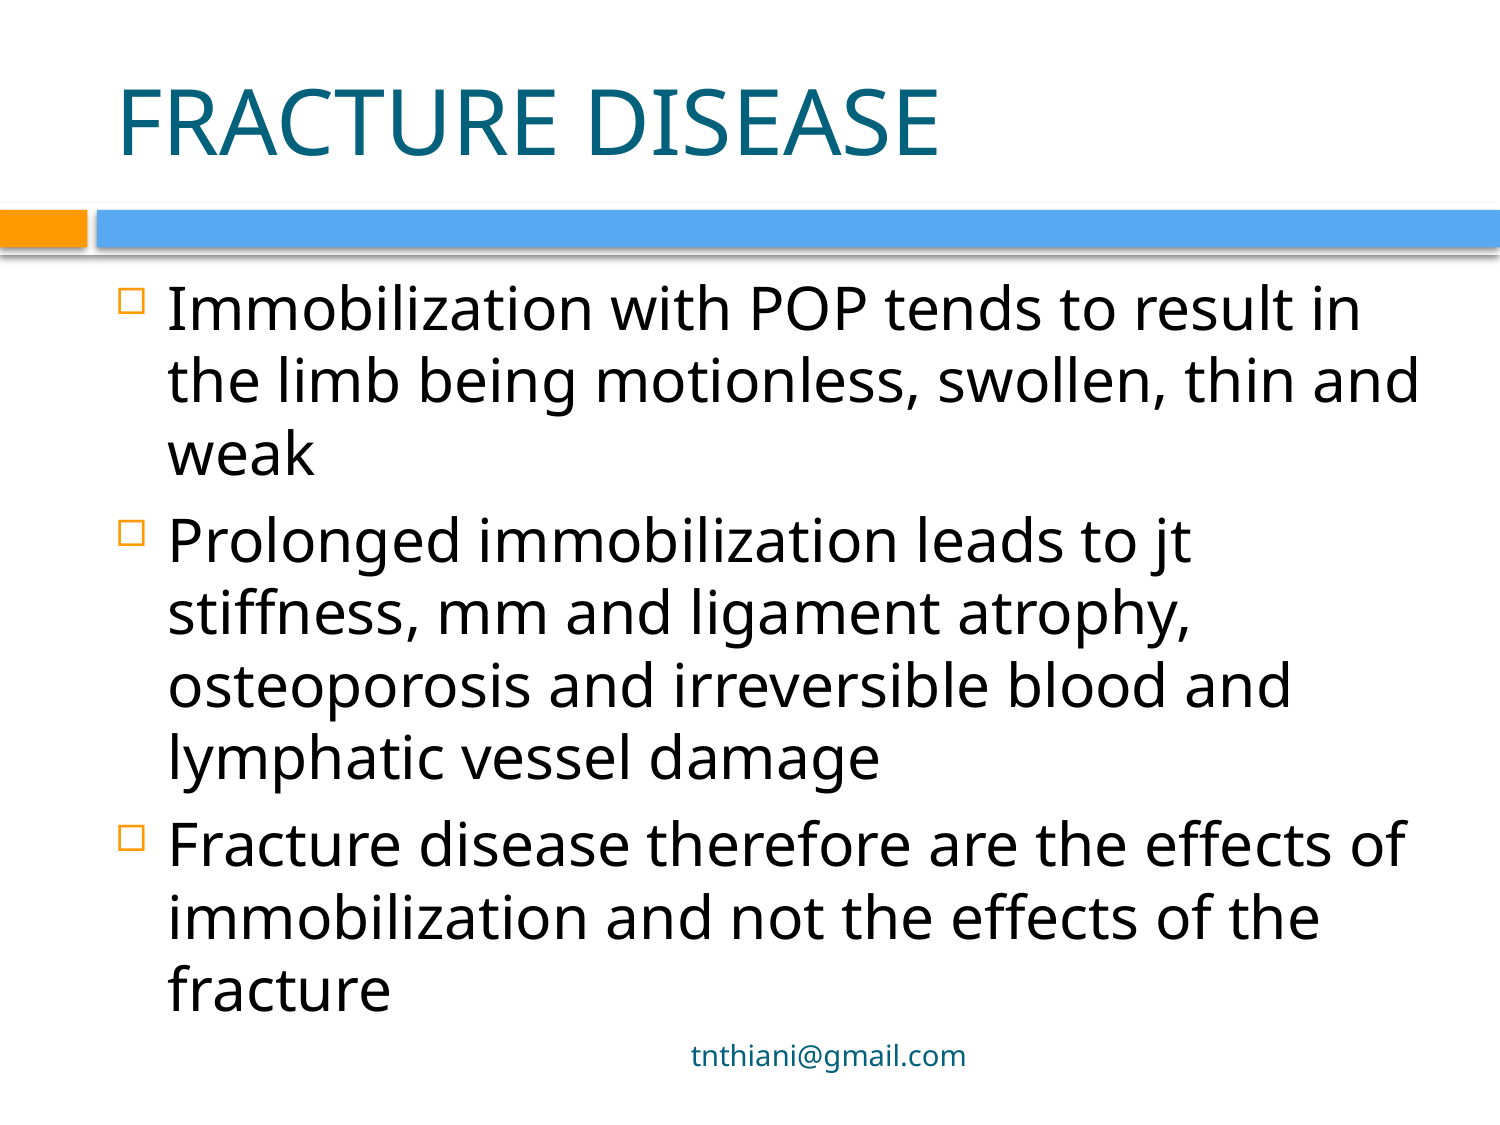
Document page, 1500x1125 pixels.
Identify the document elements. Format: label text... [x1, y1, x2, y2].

footer tnthiani@gmail.com [99, 1025, 990, 1085]
list Immobilization with POP tends to result in the limb being motionless, swollen, thin and weak Prolonged immobilization leads to jt stiffness, mm and ligament atrophy, osteoporosis and irreversible blood and lymphatic vessel damage Fracture disease therefore are the effects of immobilization and not the effects of the fracture [100, 262, 1439, 1001]
title FRACTURE DISEASE [100, 37, 1439, 201]
